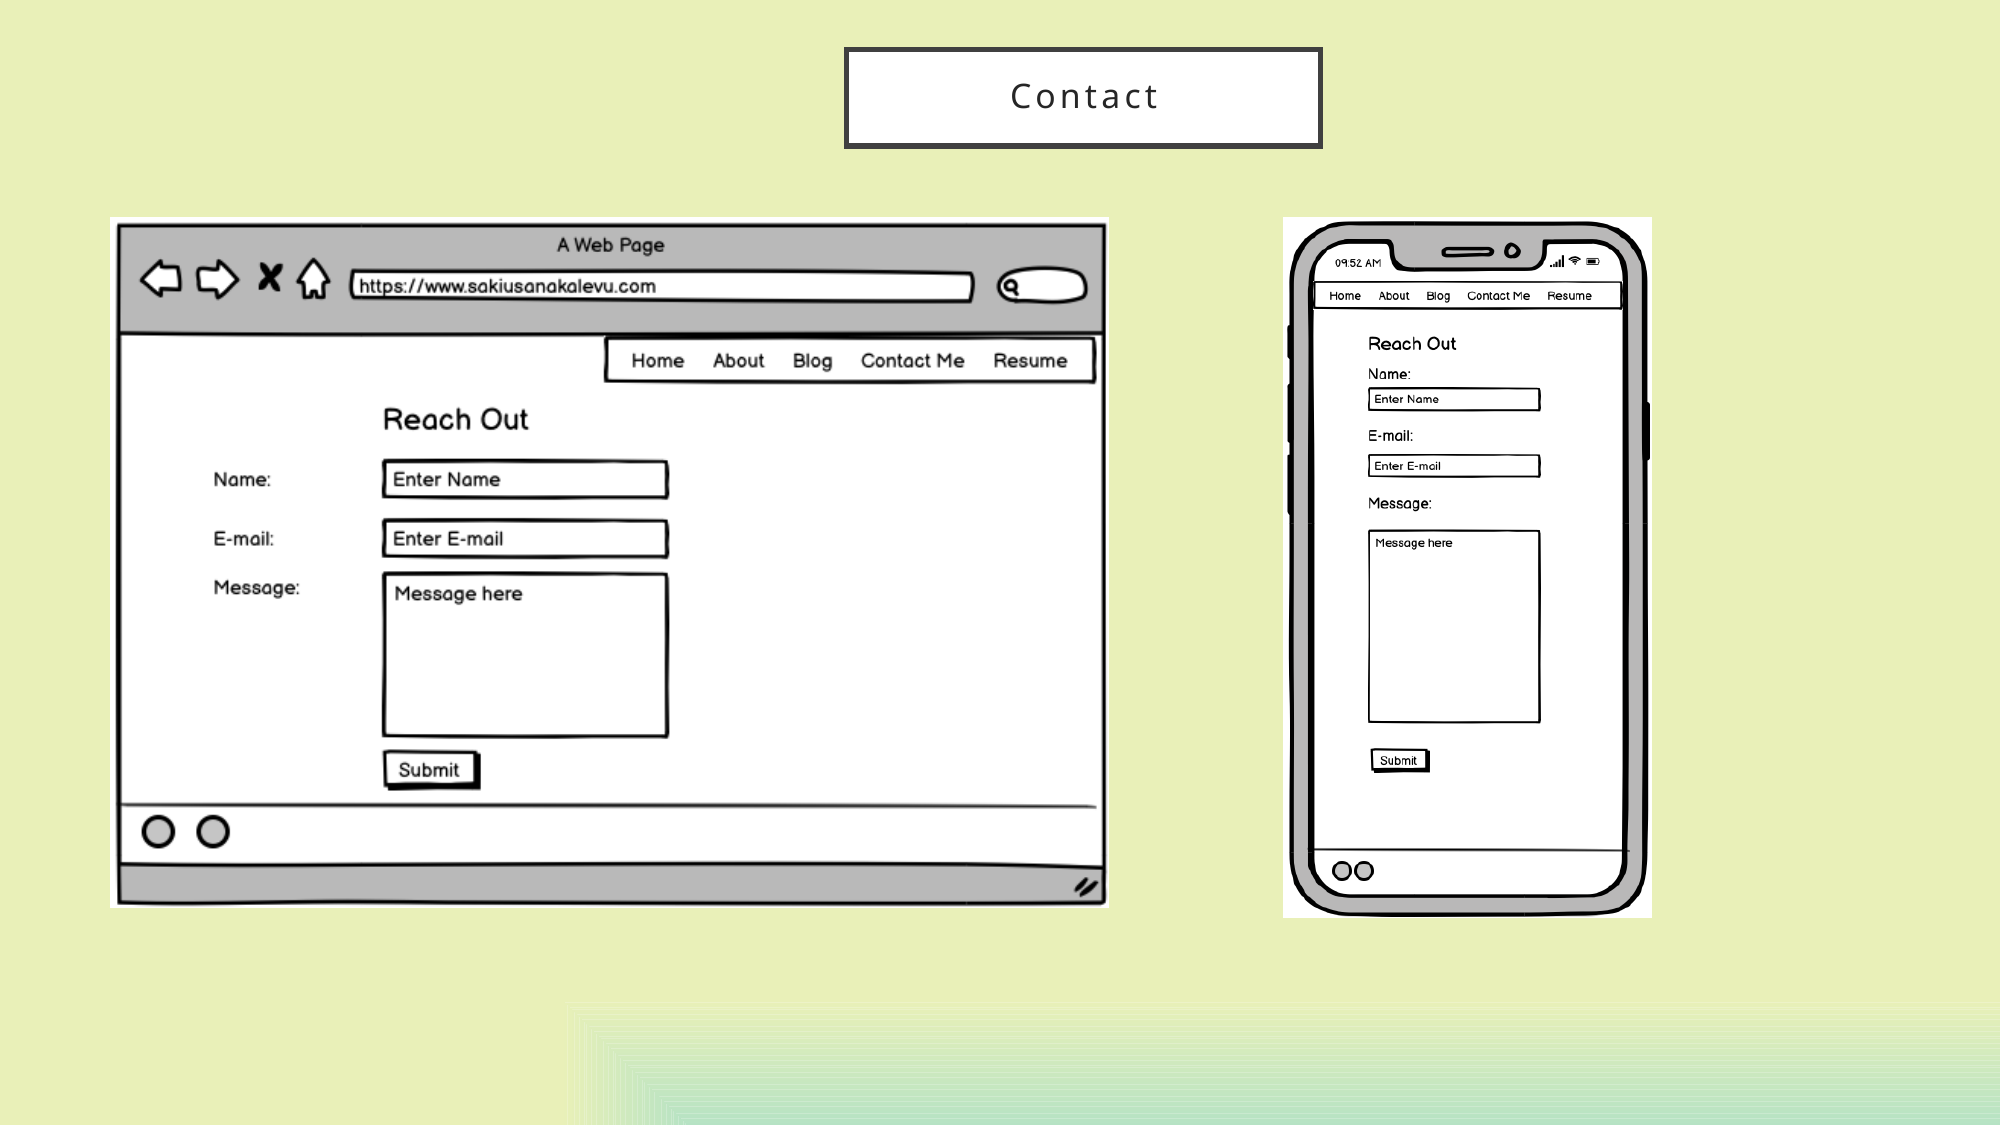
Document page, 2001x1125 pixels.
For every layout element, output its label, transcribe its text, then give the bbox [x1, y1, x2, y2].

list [109, 217, 1109, 908]
picture [1283, 217, 1652, 918]
title Contact [844, 47, 1323, 149]
